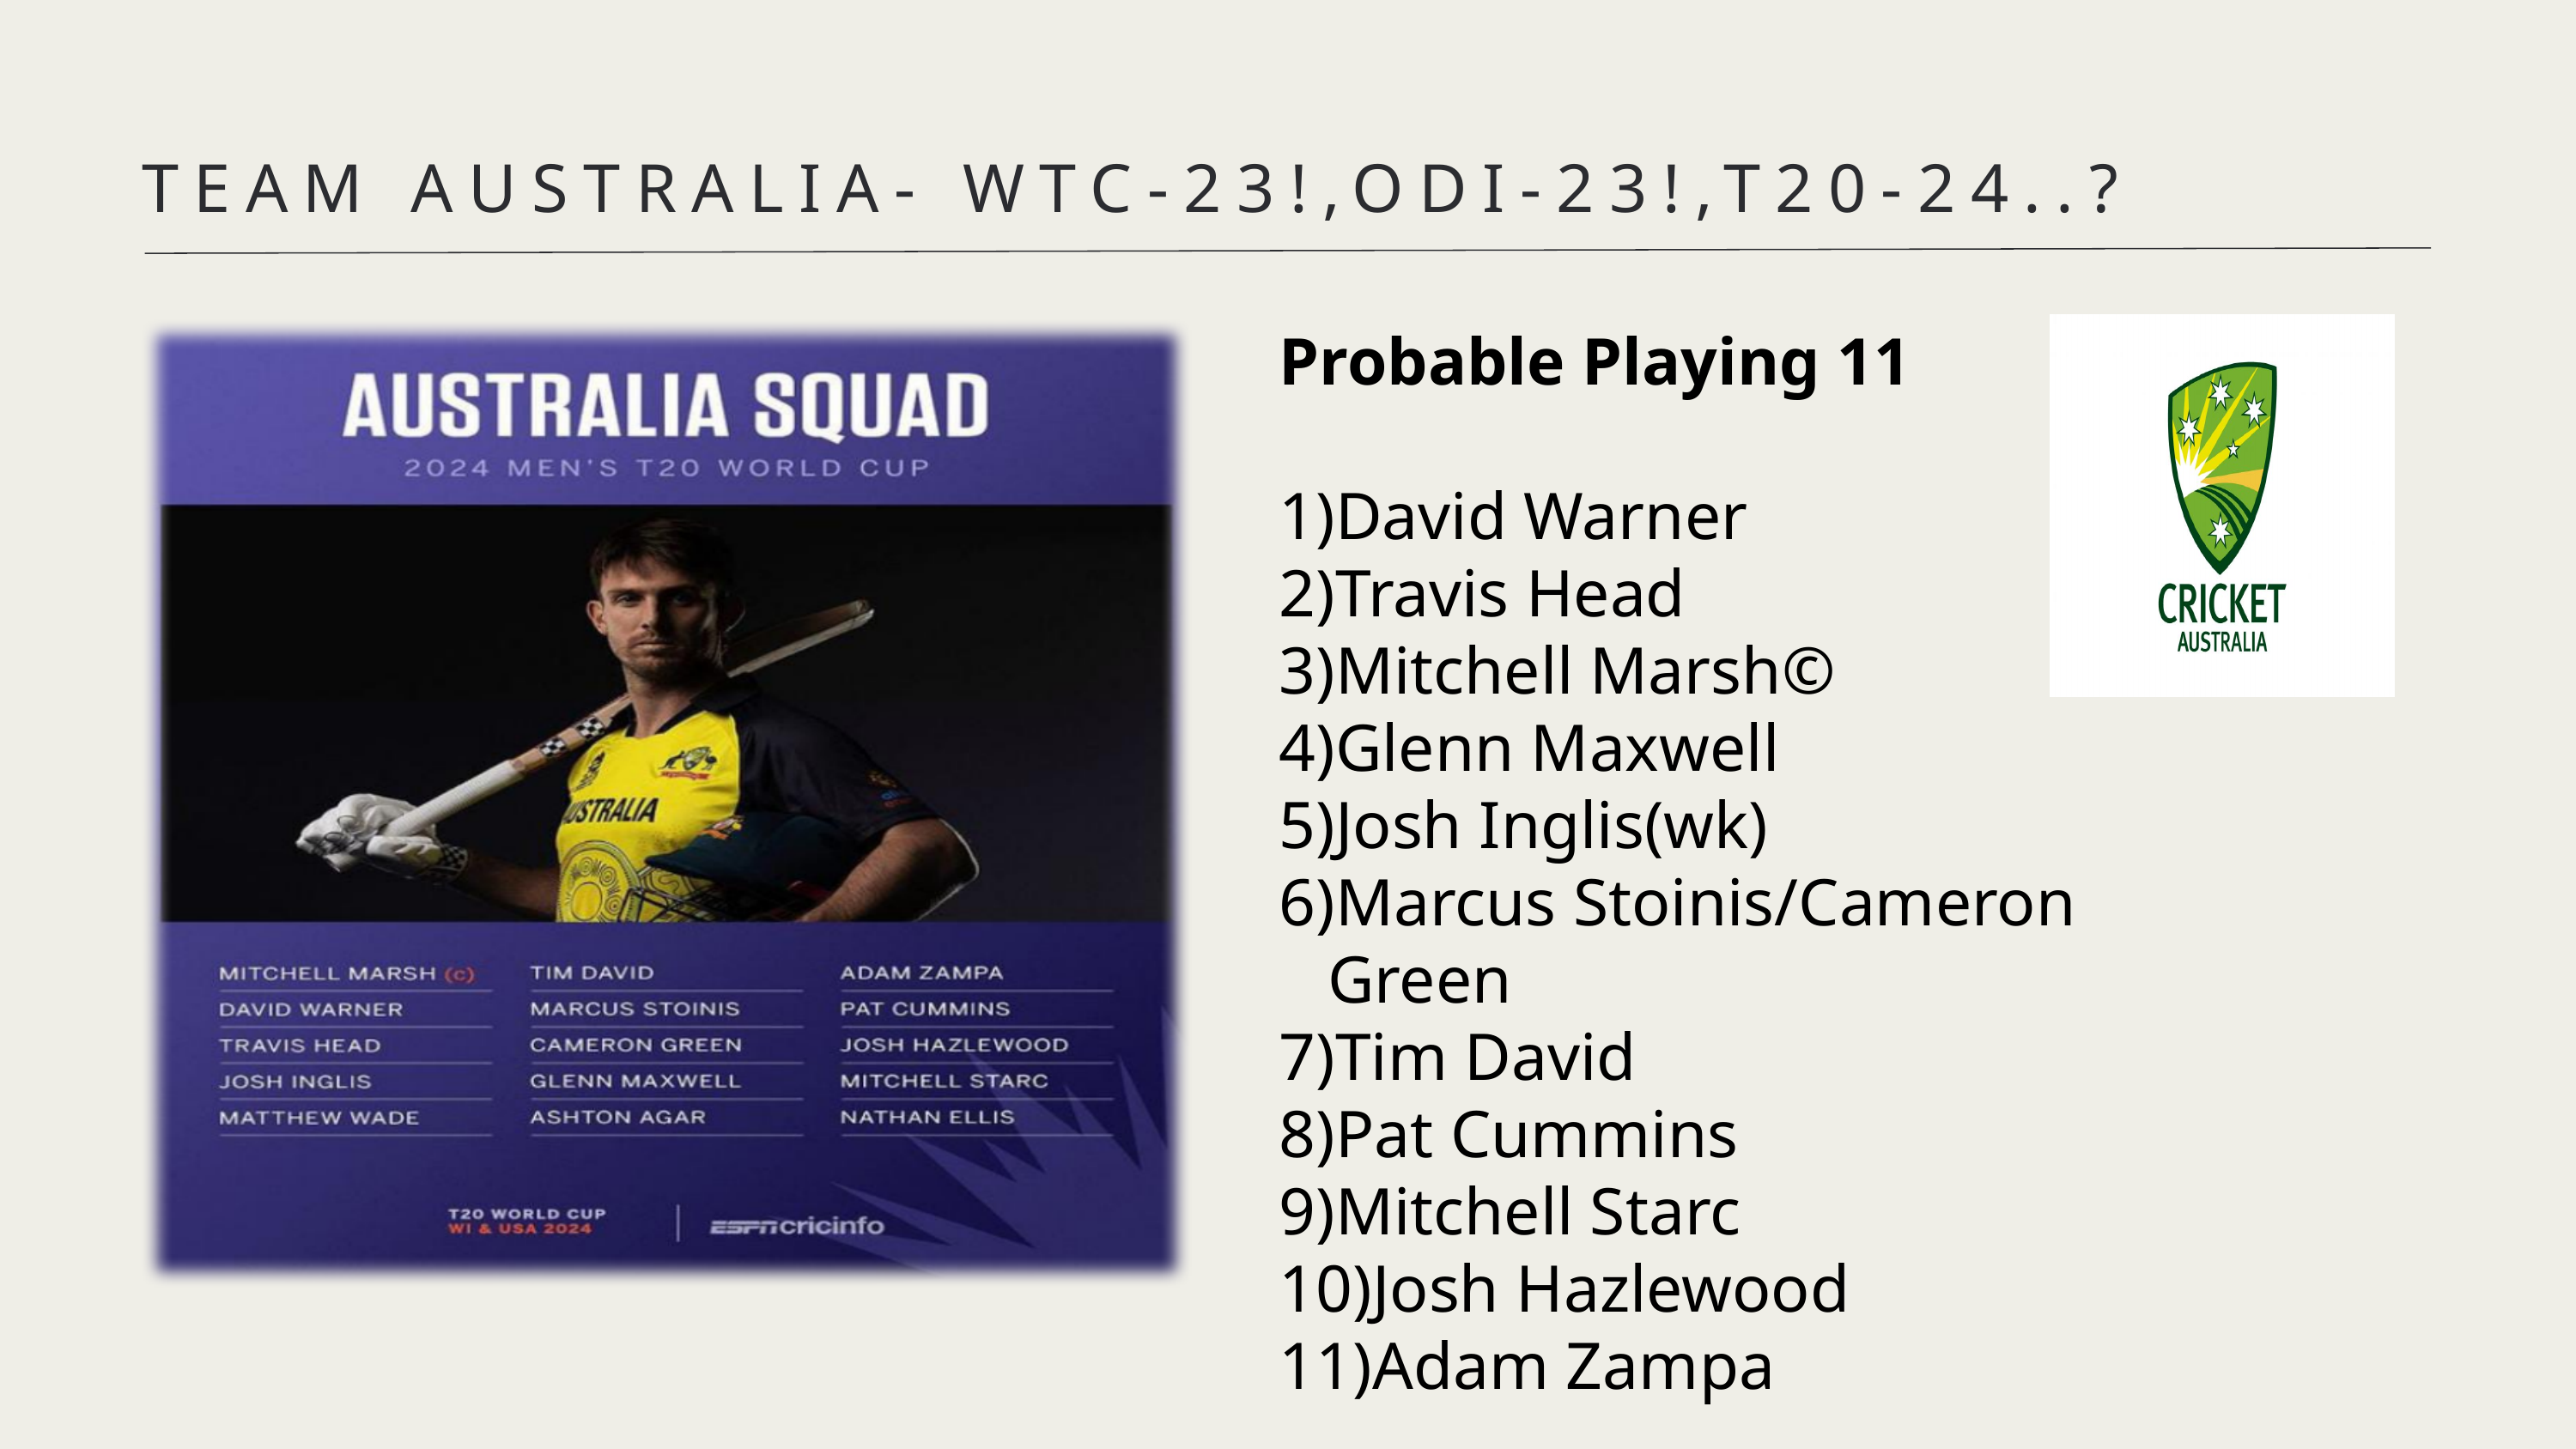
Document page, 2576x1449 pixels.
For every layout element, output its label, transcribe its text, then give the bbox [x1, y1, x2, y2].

picture [2050, 314, 2396, 698]
text_box TEAM AUSTRALIA- WTC-23!,ODI-23!,T20-24..? [142, 132, 2428, 226]
text_box Probable Playing 11 David Warner Travis Head Mitchell Marsh© Glenn Maxwell Josh Inglis(wk) Marcus Stoinis/Cameron Green Tim David Pat Cummins Mitchell Starc Josh Hazlewood Adam Zampa [1267, 314, 2254, 1410]
picture [141, 319, 1192, 1288]
